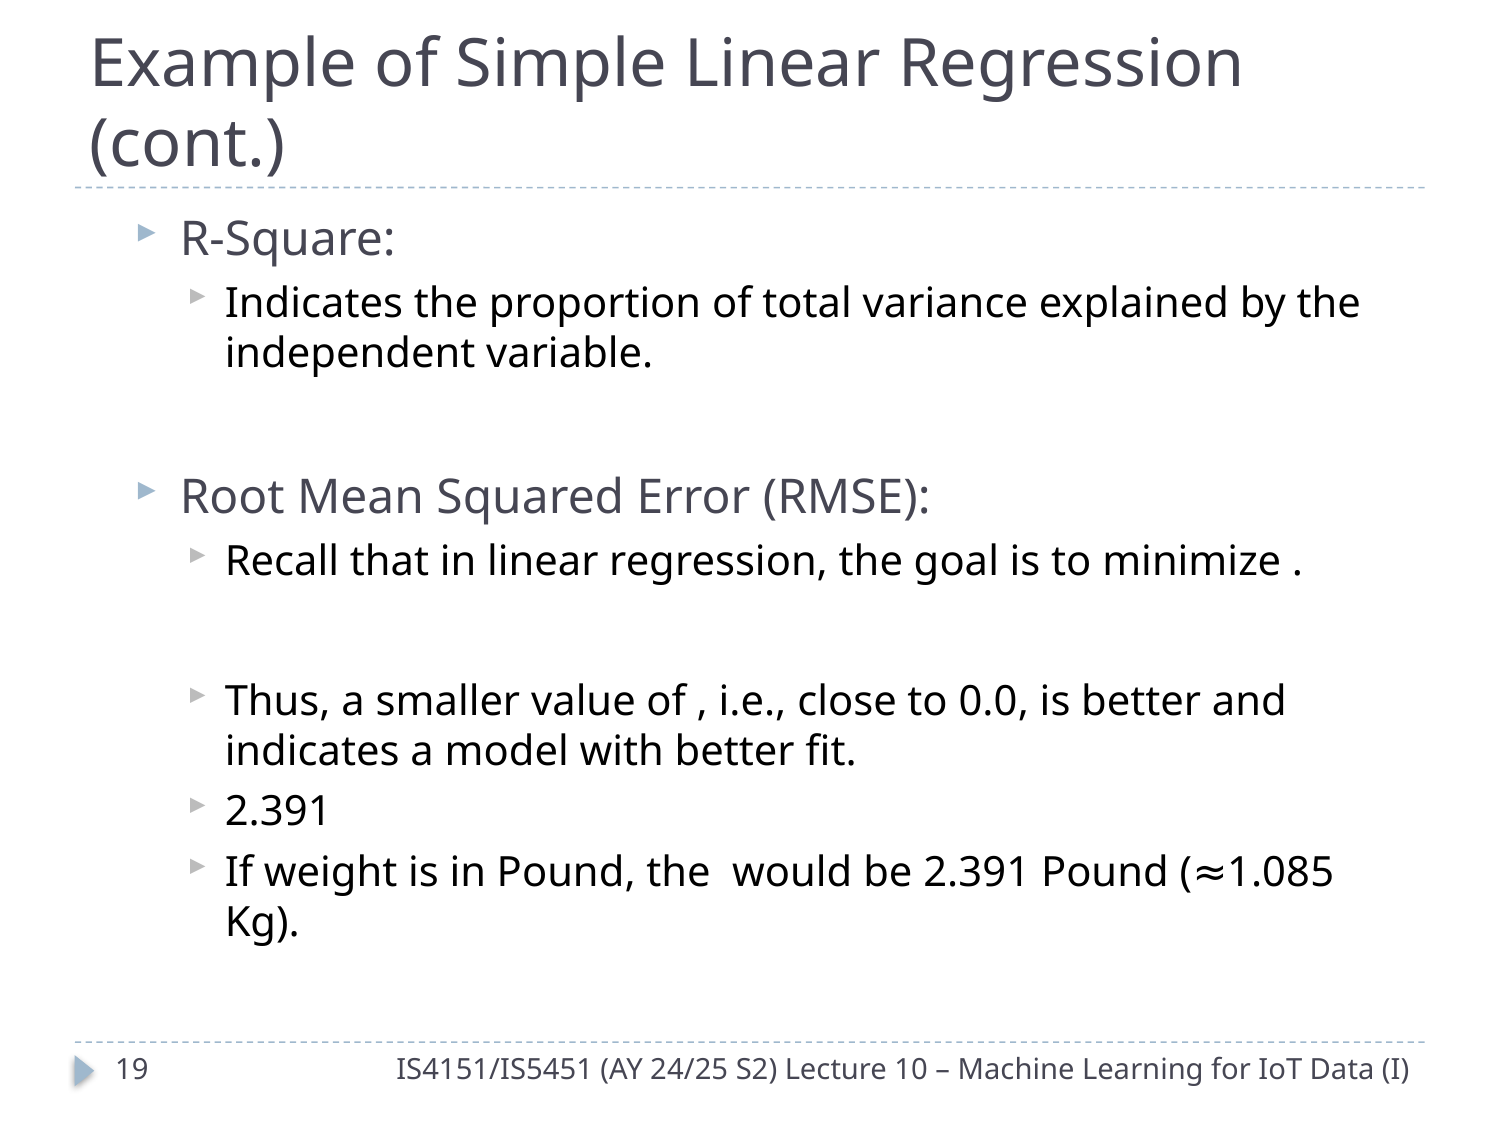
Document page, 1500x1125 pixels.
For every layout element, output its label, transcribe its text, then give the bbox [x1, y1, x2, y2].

footer IS4151/IS5451 (AY 24/25 S2) Lecture 10 – Machine Learning for IoT Data (I) [426, 1042, 1425, 1103]
title Example of Simple Linear Regression (cont.) [75, 24, 1425, 188]
slide_number 18 [100, 1042, 426, 1103]
